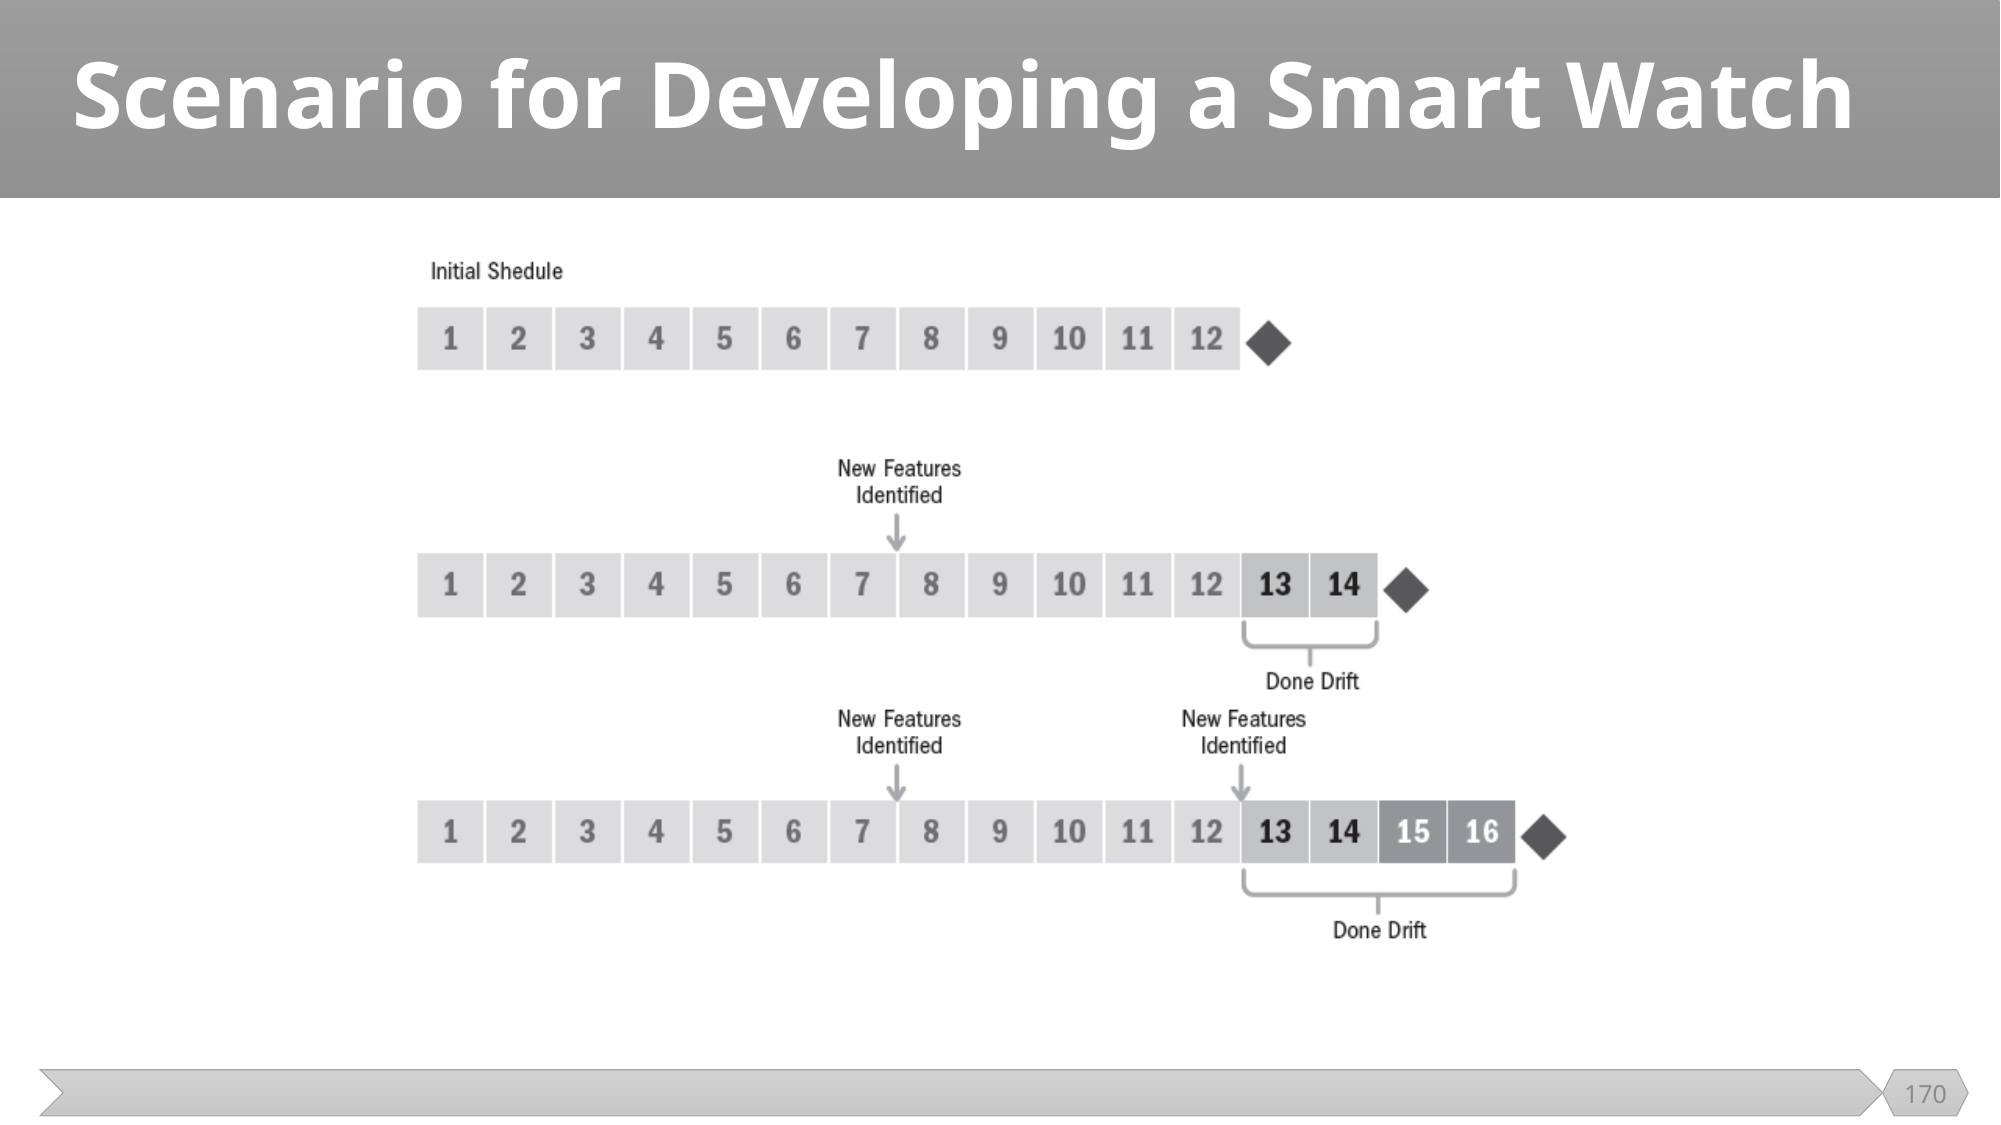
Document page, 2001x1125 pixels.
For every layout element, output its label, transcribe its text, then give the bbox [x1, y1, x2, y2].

slide_number 170 [1882, 1065, 1969, 1125]
picture [407, 245, 1578, 962]
title Scenario for Developing a Smart Watch [56, 0, 1969, 199]
